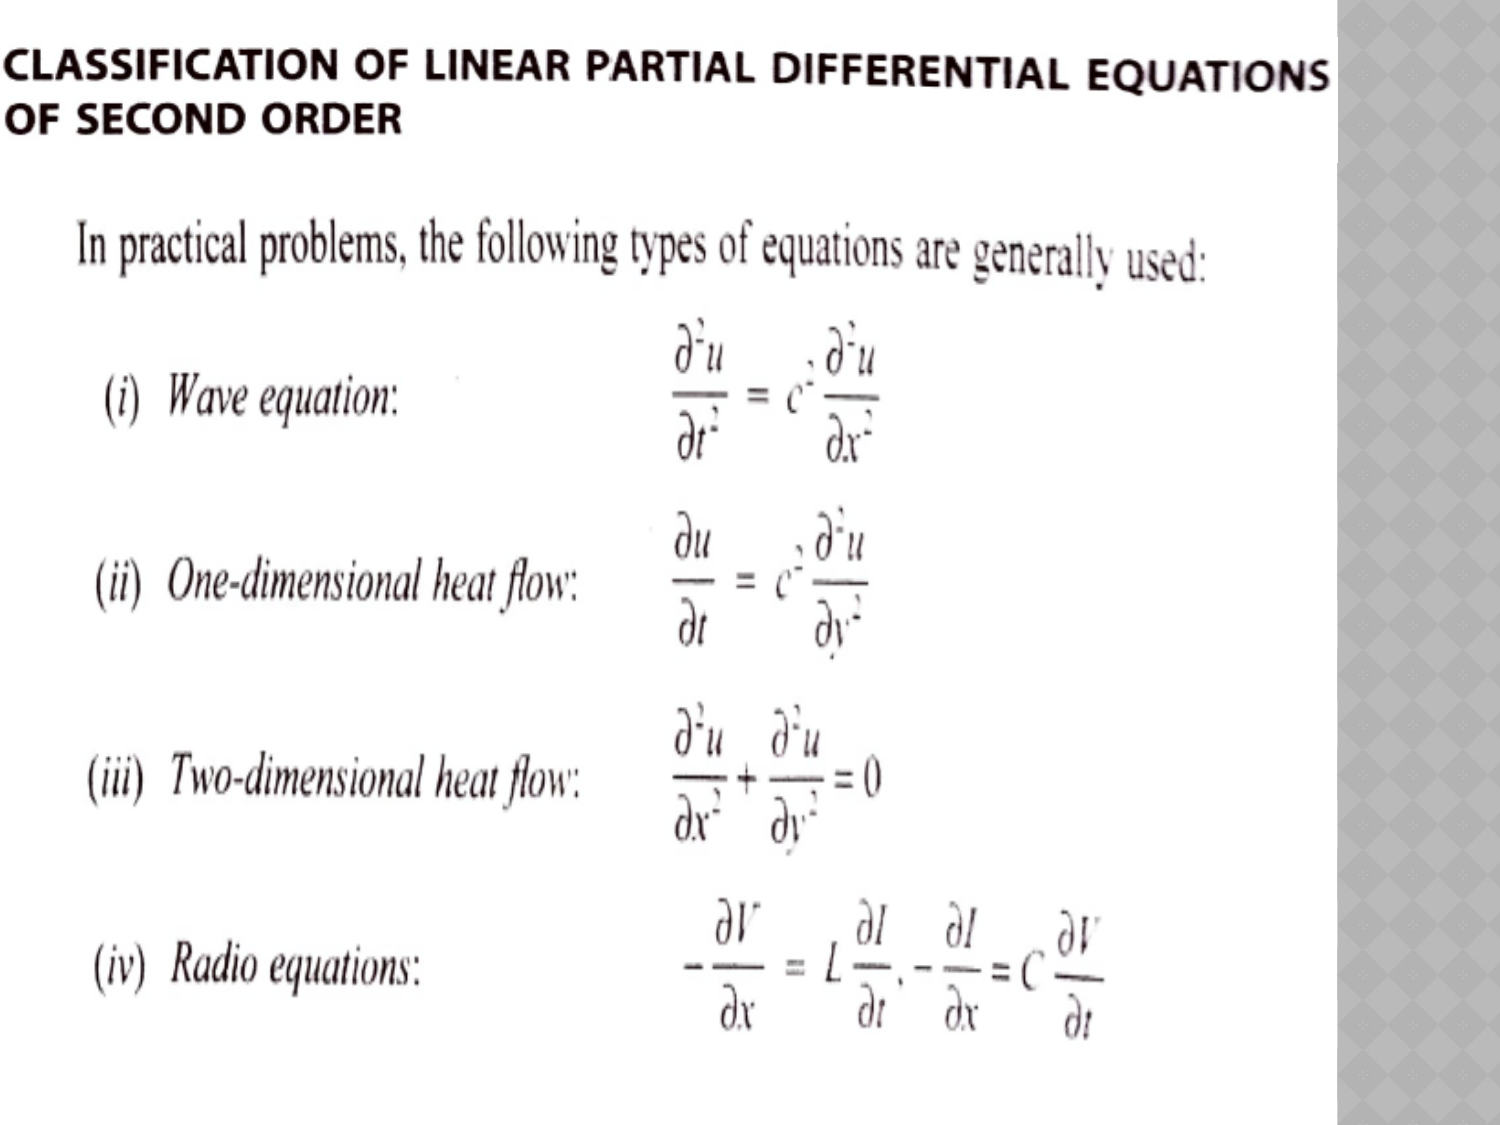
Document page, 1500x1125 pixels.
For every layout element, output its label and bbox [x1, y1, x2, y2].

picture [54, 199, 1301, 1051]
picture [0, 37, 1338, 163]
